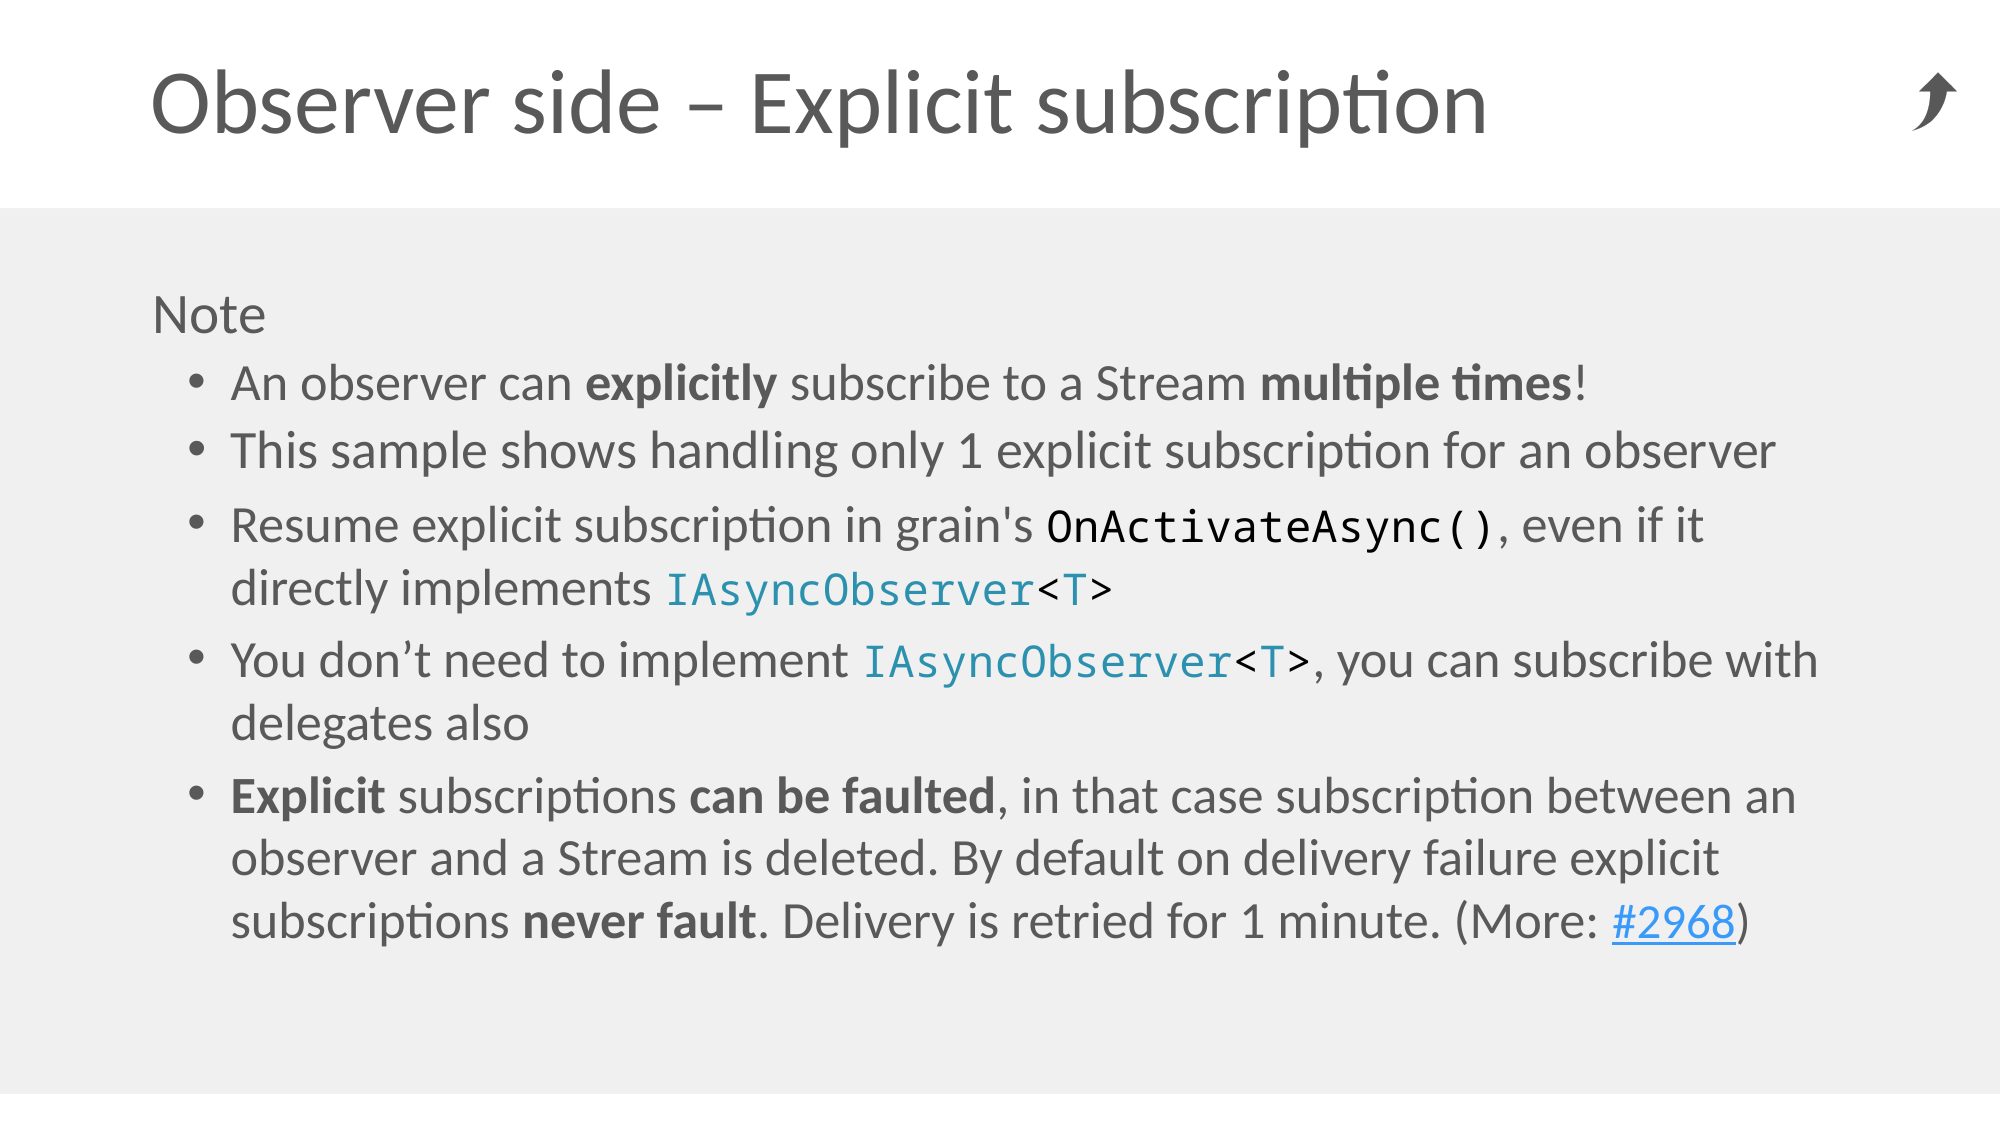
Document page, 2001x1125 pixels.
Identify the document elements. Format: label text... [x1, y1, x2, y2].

list Note An observer can explicitly subscribe to a Stream multiple times! This sample shows handling only 1 explicit subscription for an observer Resume explicit subscription in grain's OnActivateAsync(), even if it directly implements IAsyncObserver<T> You don’t need to implement IAsyncObserver<T>, you can subscribe with delegates also Explicit subscriptions can be faulted, in that case subscription between an observer and a Stream is deleted. By default on delivery failure explicit subscriptions never fault. Delivery is retried for 1 minute. (More: #2968) [137, 255, 1863, 1047]
picture [1896, 66, 1972, 142]
title Observer side – Explicit subscription [0, 0, 2000, 209]
